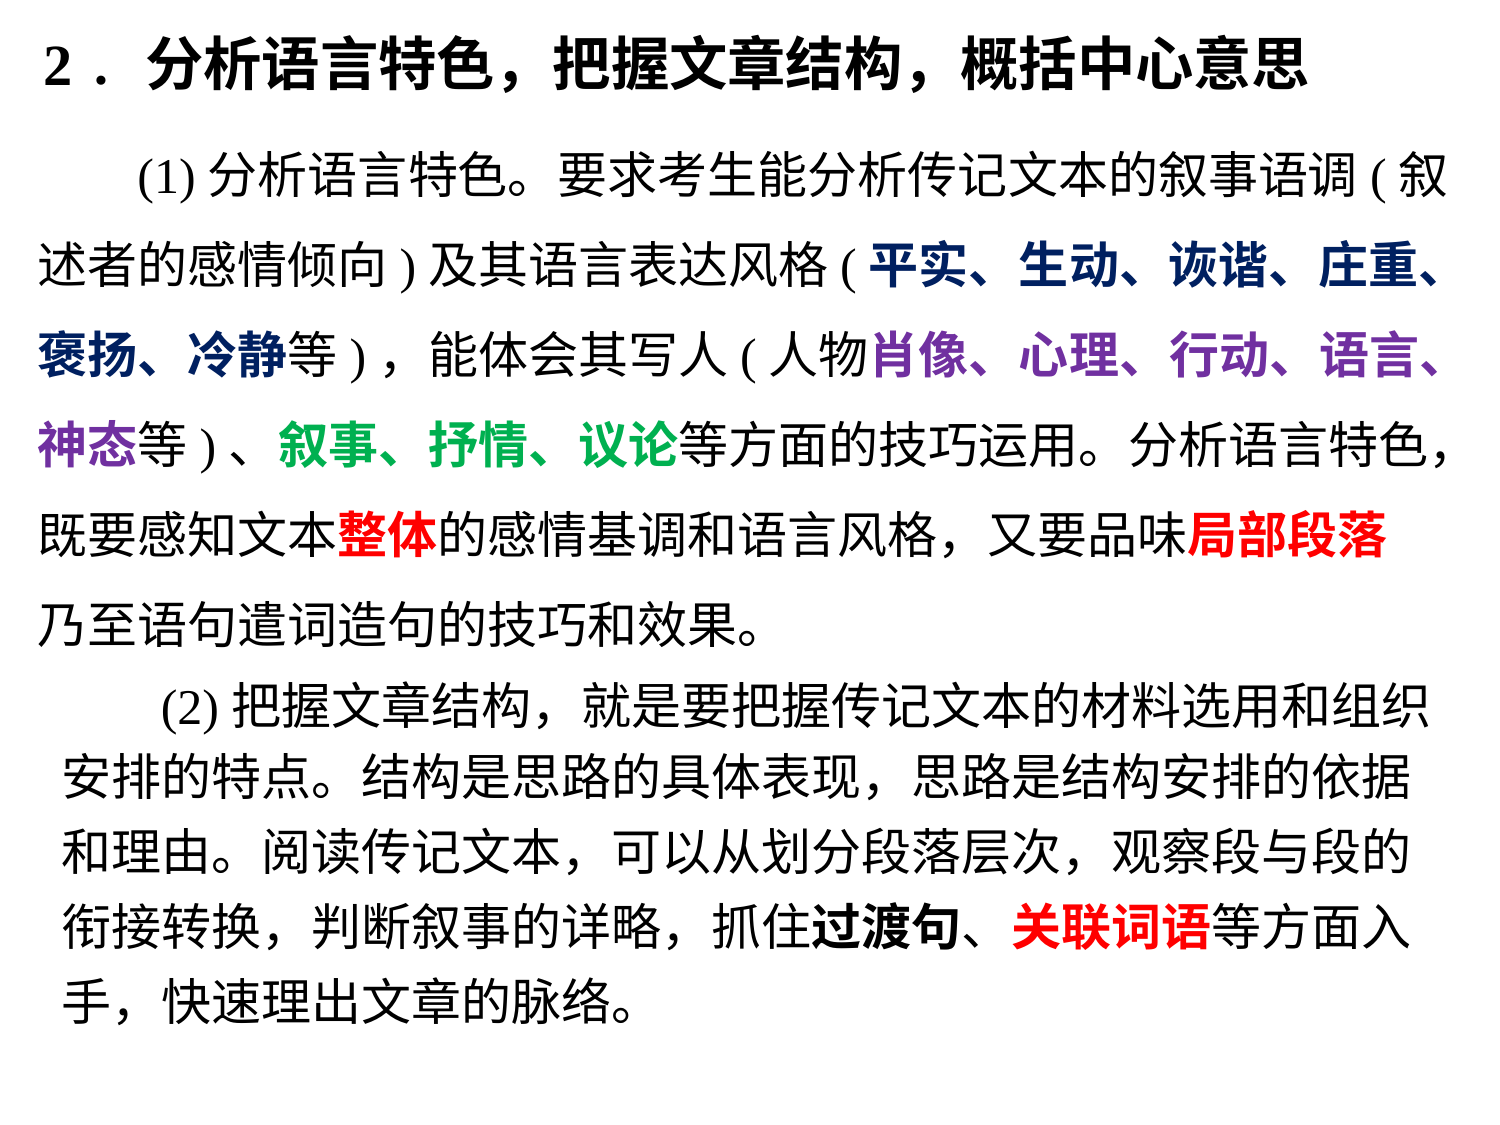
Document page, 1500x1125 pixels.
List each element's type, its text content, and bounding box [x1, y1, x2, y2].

text_box (2)把握文章结构，就是要把握传记文本的材料选用和组织 安排的特点。结构是思路的具体表现，思路是结构安排的依据 和理由。阅读传记文本，可以从划分段落层次，观察段与段的 衔接转换，判断叙事的详略，抓住过渡句、关联词语等方面入 手，快速理出文章的脉络。 [60, 680, 1432, 1030]
text_box 2．分析语言特色，把握文章结构，概括中心意思 [43, 42, 1311, 97]
text_box (1)分析语言特色。要求考生能分析传记文本的叙事语调(叙 述者的感情倾向)及其语言表达风格(平实、生动、诙谐、庄重、 褒扬、冷静等)，能体会其写人(人物肖像、心理、行动、语言、 神态等)、叙事、抒情、议论等方面的技巧运用。分析语言特色， 既要感知文本整体的感情基调和语言风格，又要品味局部段落 乃至语句遣词造句的技巧和效果。 [37, 113, 1479, 654]
